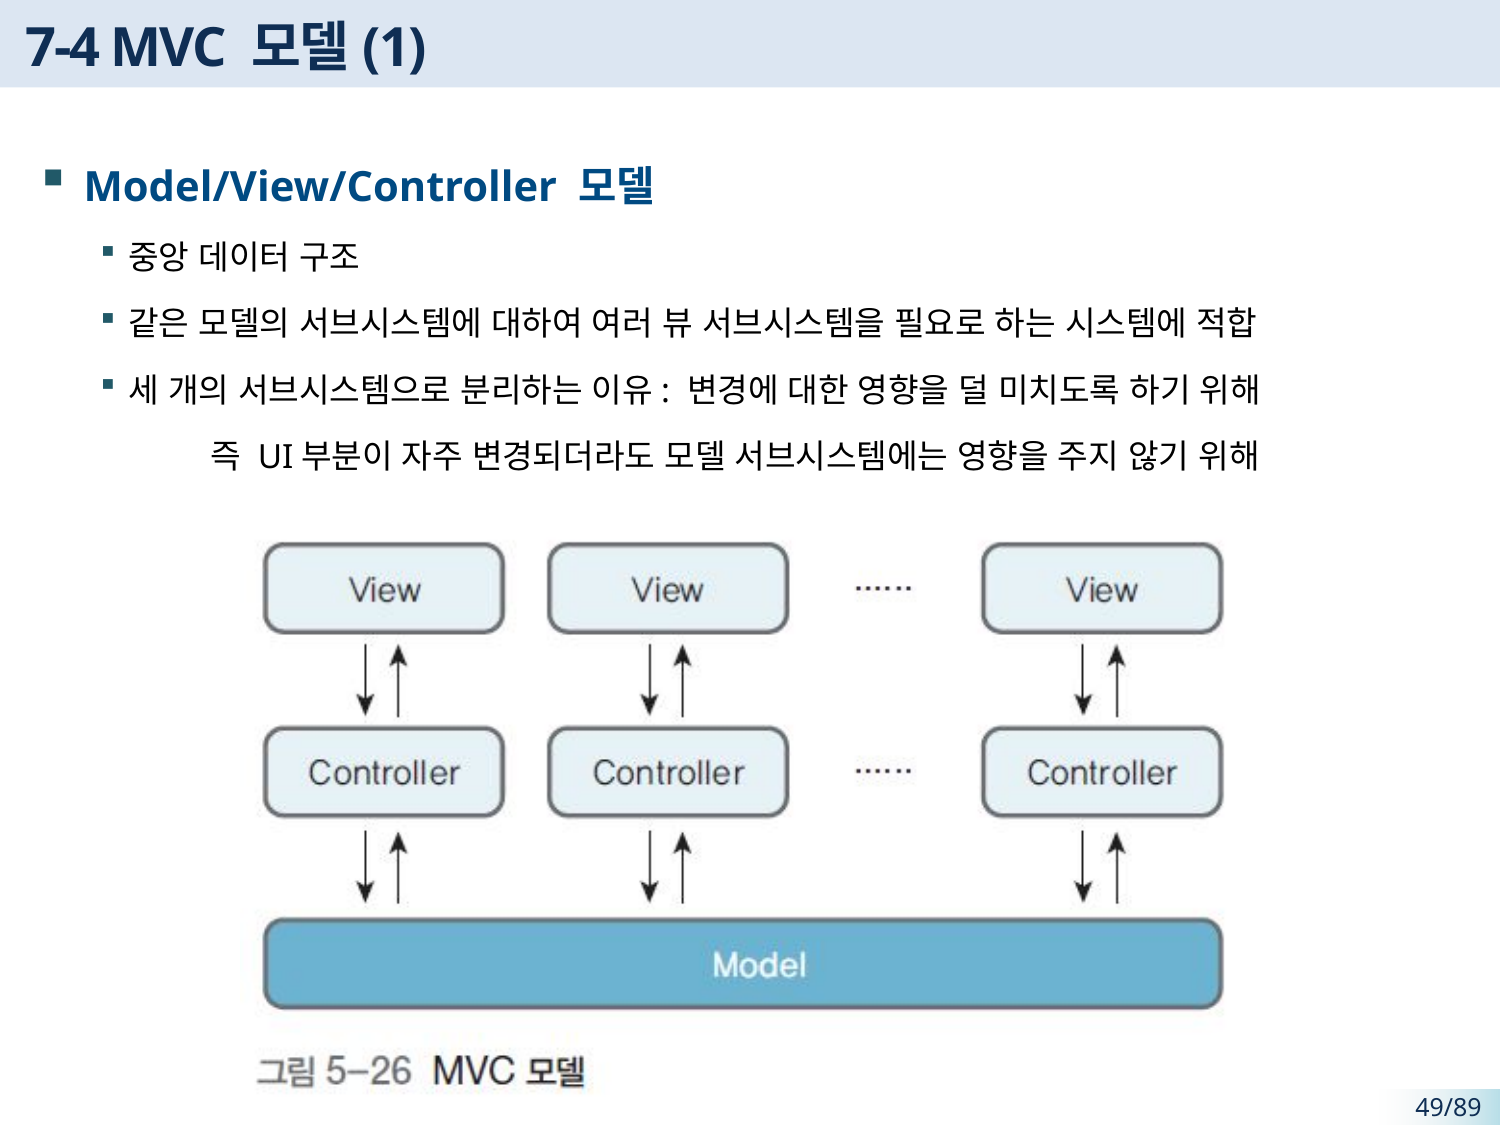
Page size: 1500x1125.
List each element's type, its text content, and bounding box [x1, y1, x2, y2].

picture [240, 510, 1255, 1107]
title 7-4 MVC 모델(1) [10, 5, 1288, 84]
list Model/View/Controller 모델 중앙 데이터 구조 같은 모델의 서브시스템에 대하여 여러 뷰 서브시스템을 필요로 하는 시스템에 적합 세 개의 서브시스템으로 분리하는 이유: 변경에 대한 영향을 덜 미치도록 하기 위해 즉 UI부분이 자주 변경되더라도 모델 서브시스템에는 영향을 주지 않기 위해 [10, 126, 1481, 1057]
